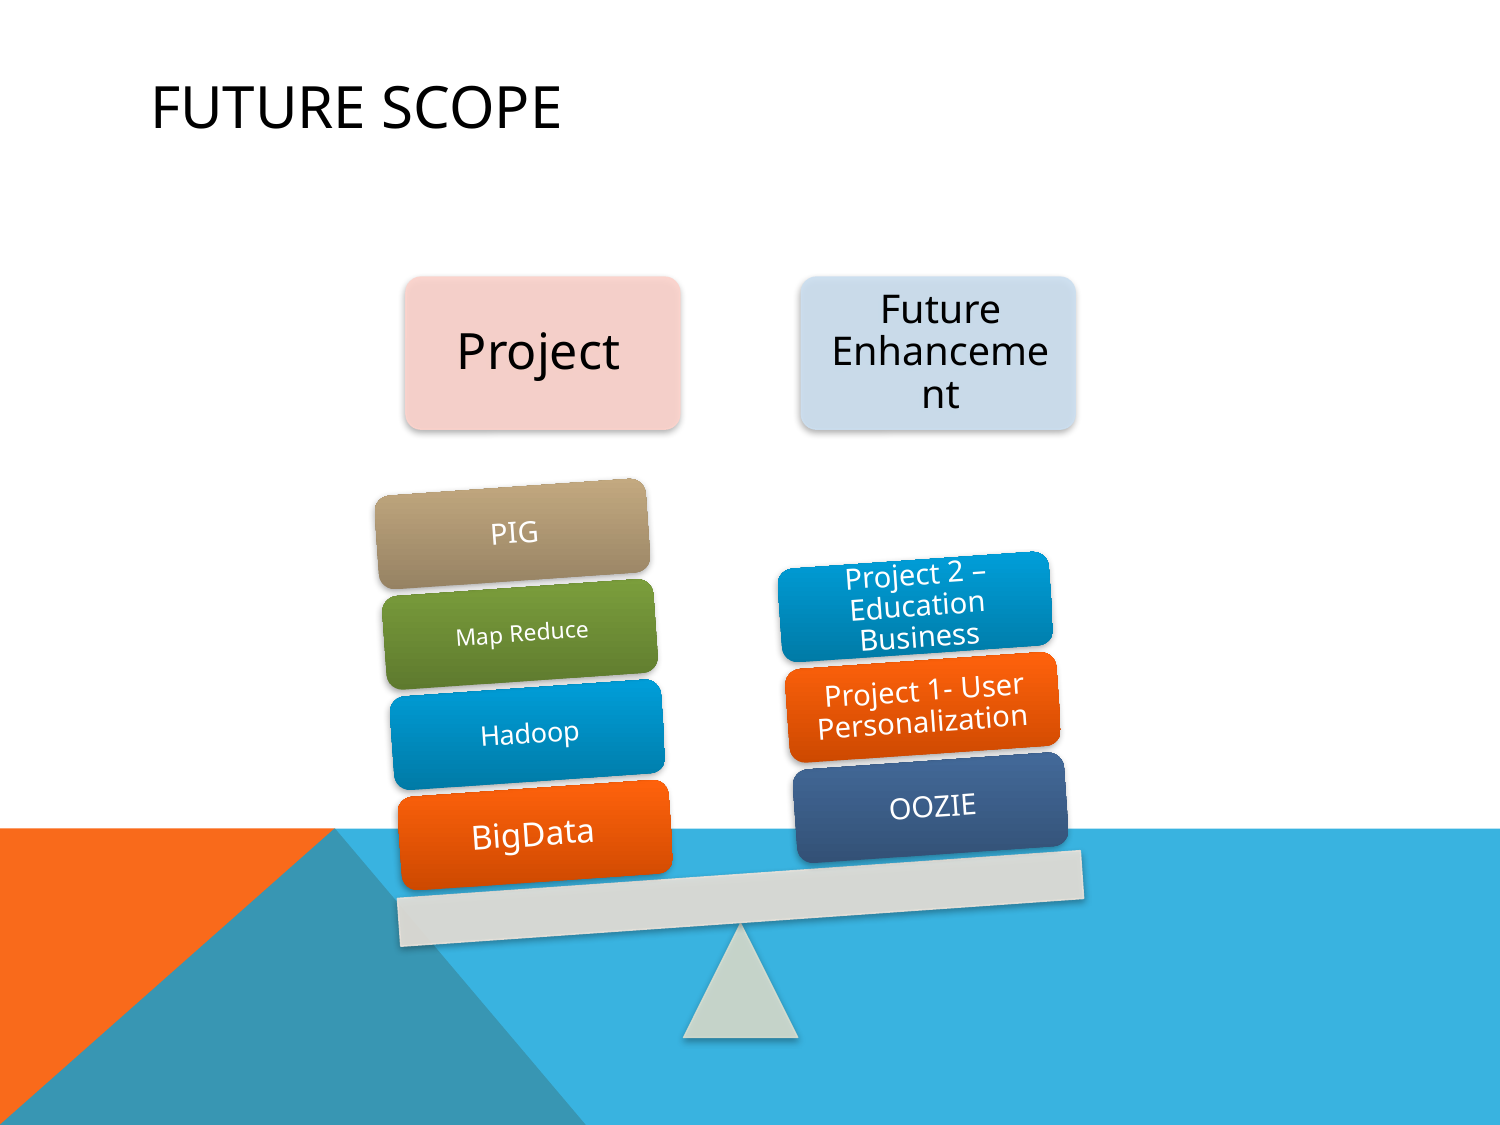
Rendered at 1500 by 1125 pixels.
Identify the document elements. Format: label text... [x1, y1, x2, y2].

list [55, 276, 1426, 1038]
title Future Scope [135, 60, 1369, 150]
